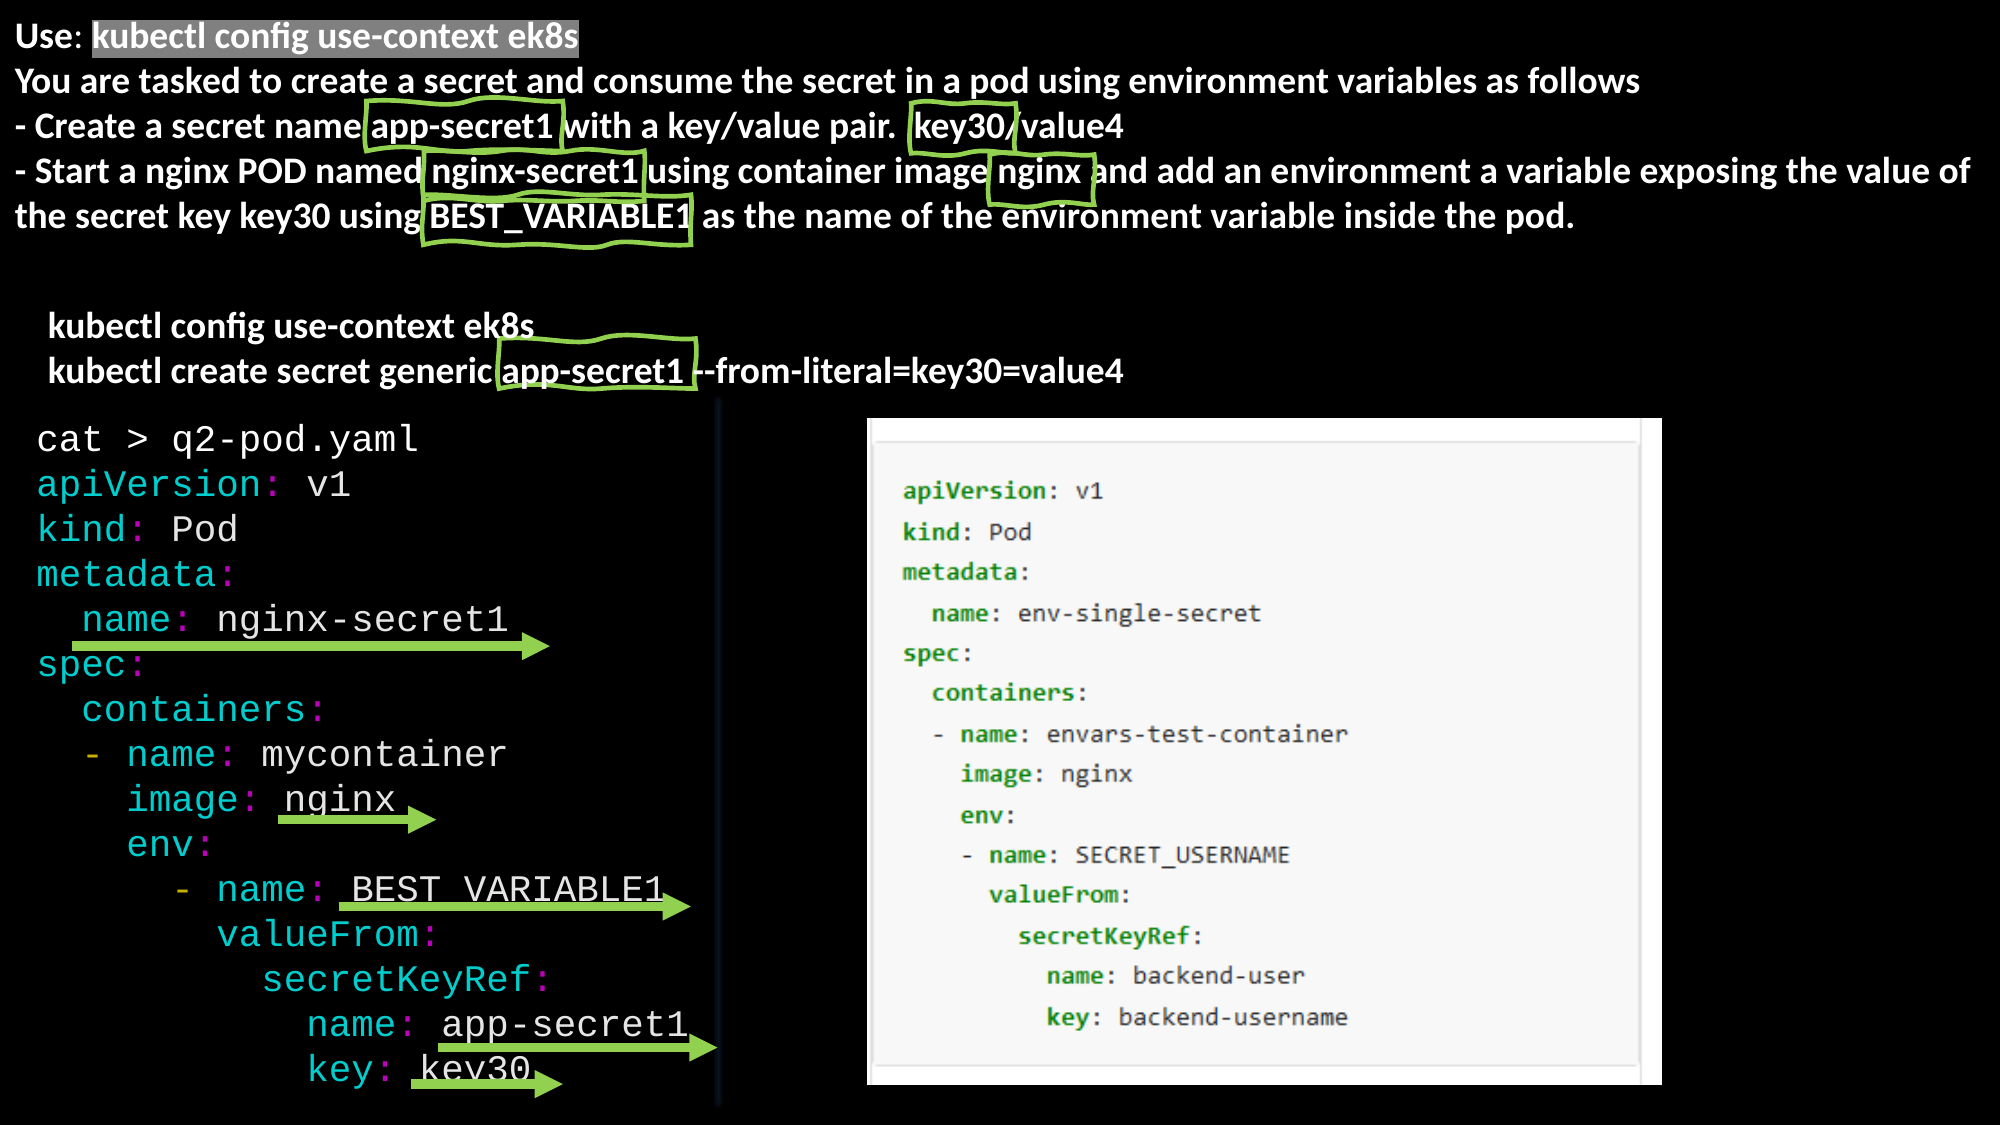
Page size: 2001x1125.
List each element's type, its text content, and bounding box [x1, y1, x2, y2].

text_box [421, 148, 646, 196]
text_box [987, 152, 1097, 208]
picture [867, 418, 1662, 1085]
text_box cat > q2-pod.yaml apiVersion: v1 kind: Pod metadata: name: nginx-secret1 spec: containers: - name: mycontainer image: nginx env: - name: BEST_VARIABLE1 valueFrom: secretKeyRef: name: app-secret1 key: key30 [25, 402, 716, 1098]
text_box [363, 96, 565, 153]
text_box [420, 190, 693, 249]
text_box kubectl config use-context ek8s kubectl create secret generic app-secret1 --from-literal=key30=value4 [32, 273, 1198, 418]
text_box [908, 100, 1018, 157]
text_box Use: kubectl config use-context ek8s You are tasked to create a secret and consume the secret in a pod using environment variables as follows - Create a secret name app-secret1 with a key/value pair. key30/value4 - Start a nginx POD named nginx-secret1 using container image nginx and add an environment a variable exposing the value of the secret key key30 using BEST_VARIABLE1 as the name of the environment variable inside the pod. [0, 3, 2000, 1008]
